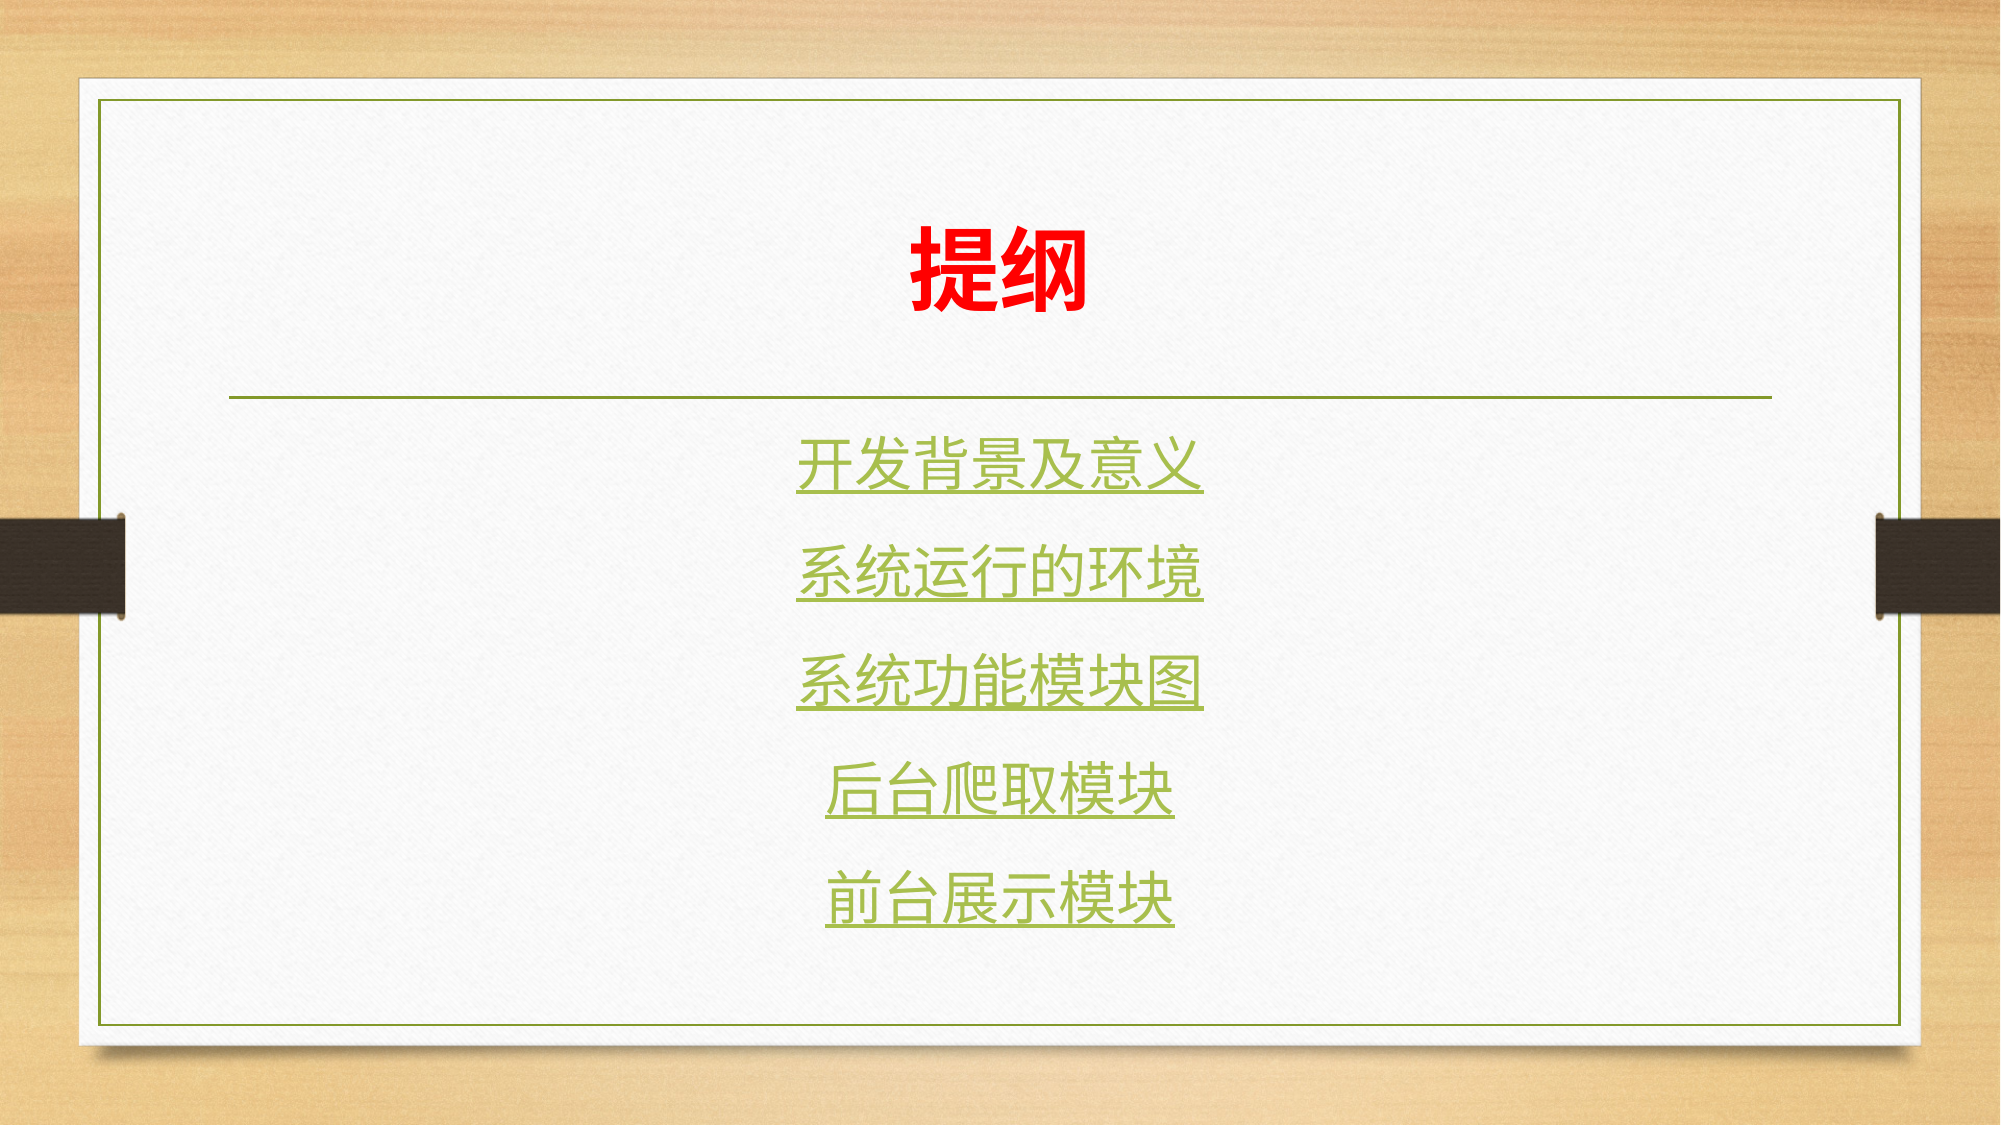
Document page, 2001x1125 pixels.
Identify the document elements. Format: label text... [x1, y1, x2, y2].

title 提纲 [212, 161, 1788, 375]
picture [0, 0, 2001, 1125]
list 开发背景及意义 系统运行的环境 系统功能模块图 后台爬取模块 前台展示模块 [212, 419, 1788, 964]
